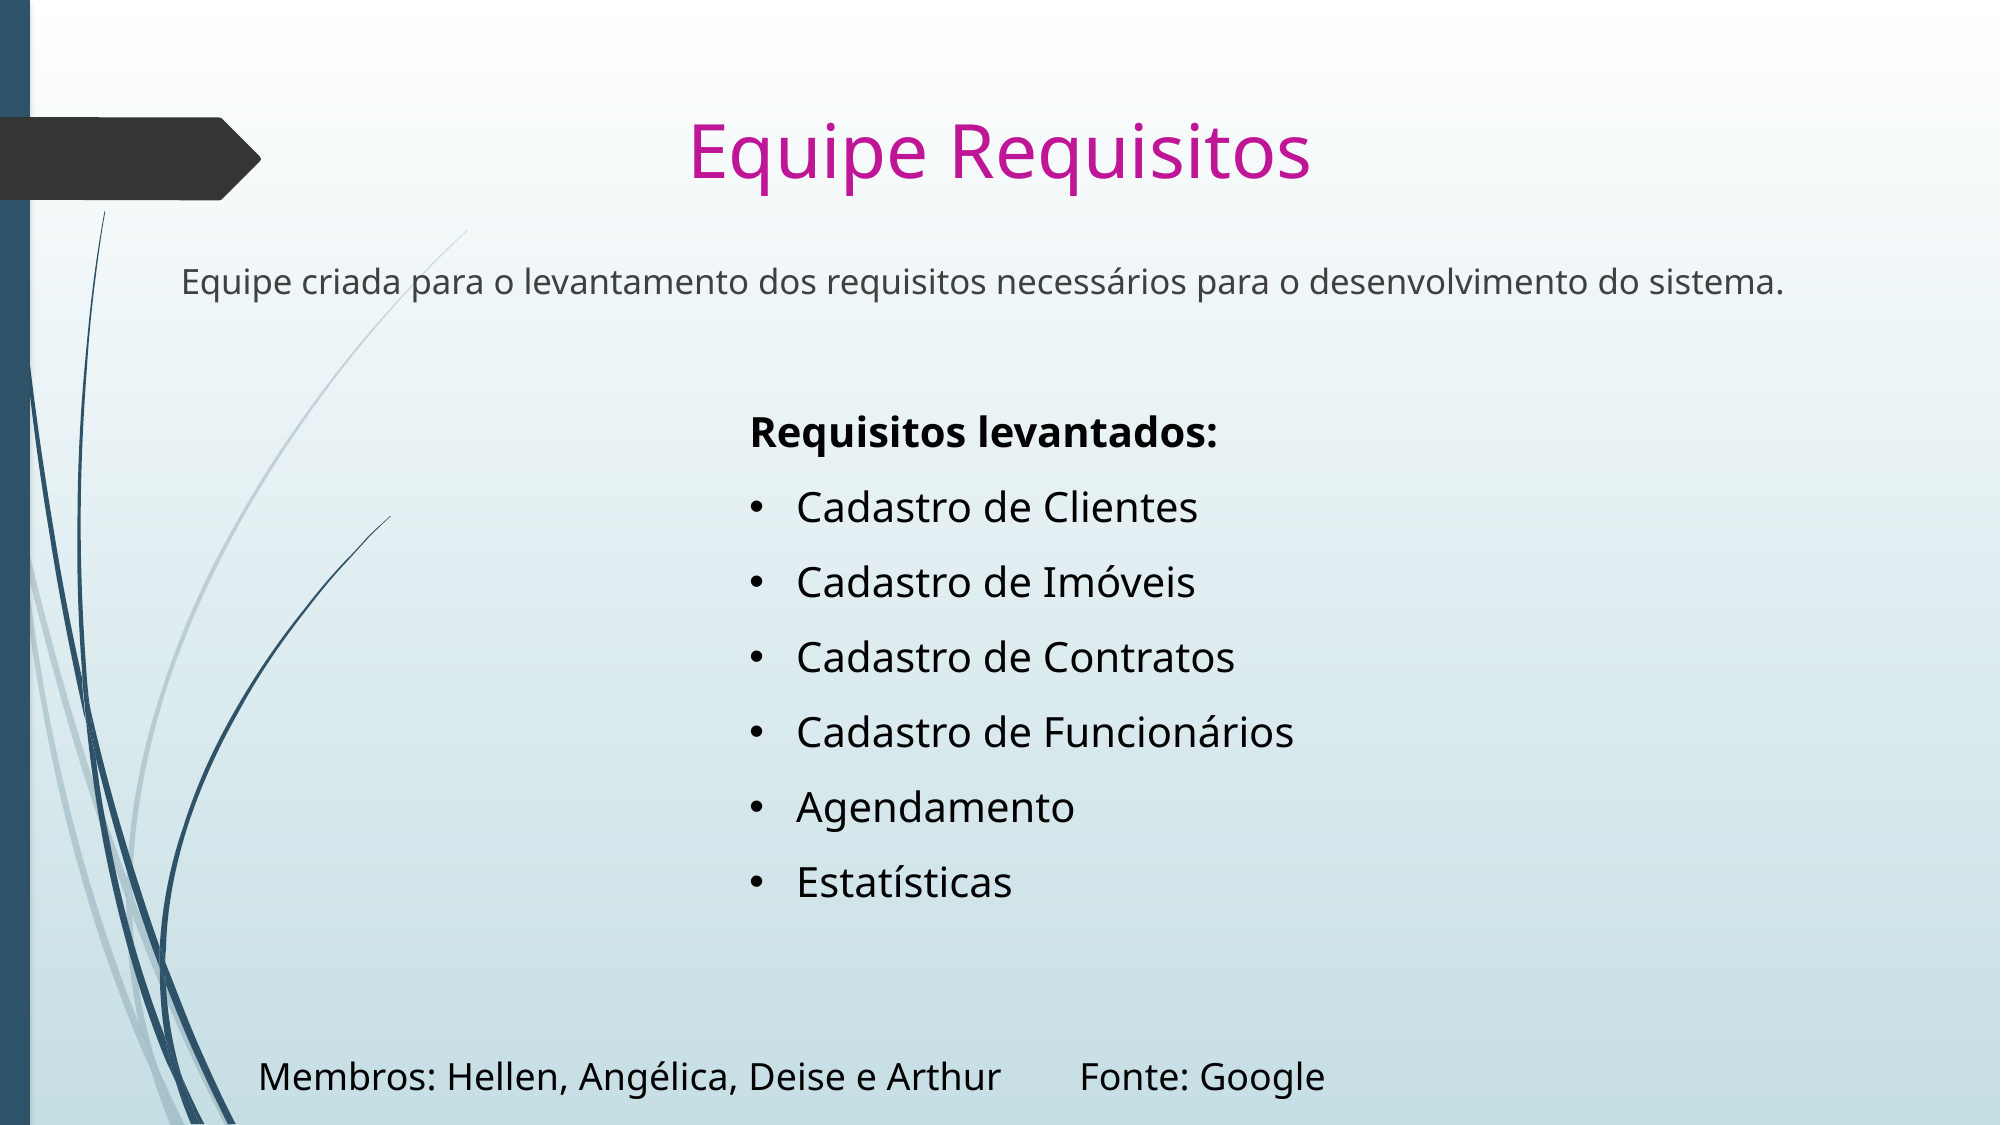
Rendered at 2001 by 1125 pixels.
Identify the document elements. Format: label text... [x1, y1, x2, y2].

text_box Requisitos levantados: Cadastro de Clientes Cadastro de Imóveis Cadastro de Contratos Cadastro de Funcionários Agendamento Estatísticas [734, 373, 1359, 914]
title Equipe Requisitos [556, 96, 1444, 215]
list Equipe criada para o levantamento dos requisitos necessários para o desenvolvimento do sistema. [165, 252, 1916, 347]
text_box Membros: Hellen, Angélica, Deise e Arthur Fonte: Google [243, 1045, 1877, 1106]
